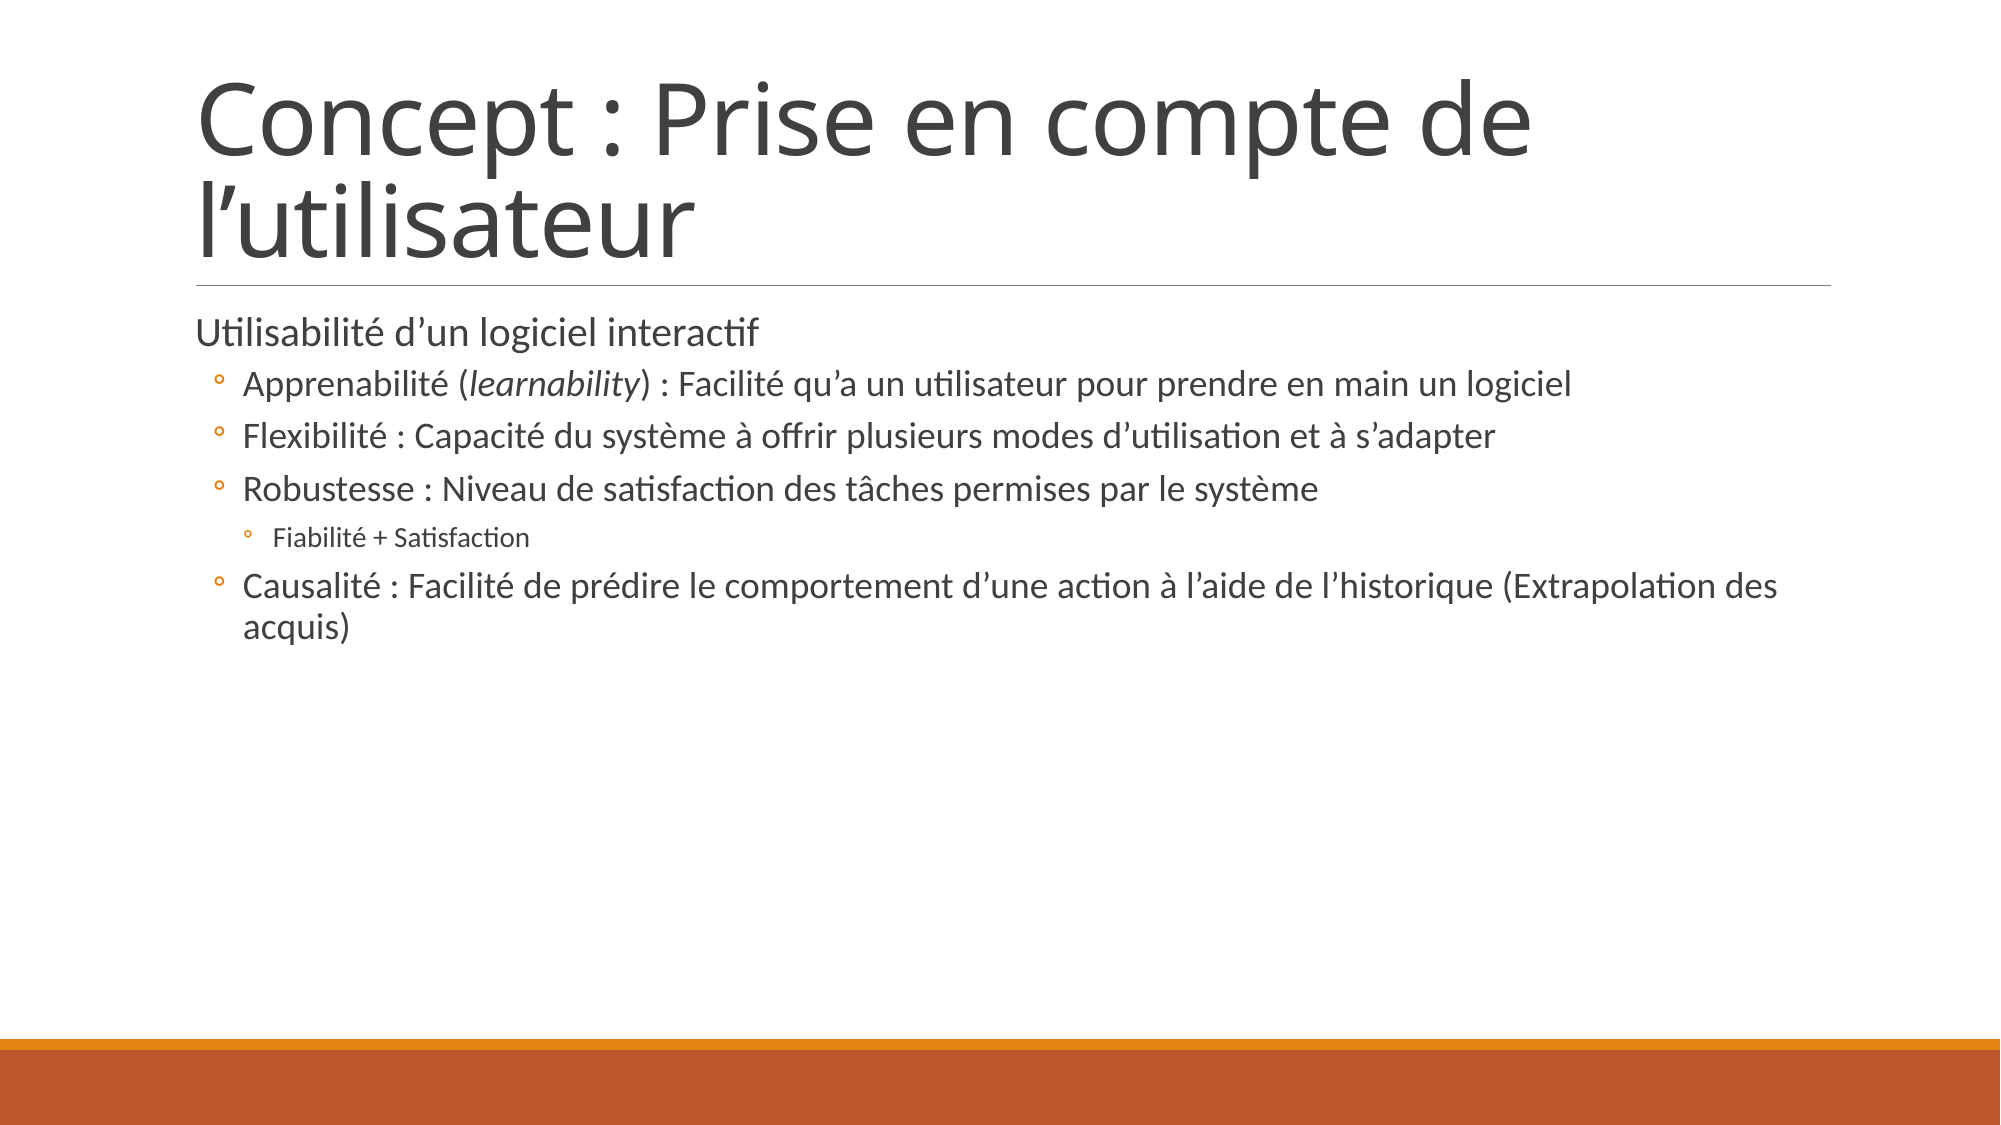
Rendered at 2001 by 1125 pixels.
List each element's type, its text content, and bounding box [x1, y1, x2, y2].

list Utilisabilité d’un logiciel interactif Apprenabilité (learnability) : Facilité qu’a un utilisateur pour prendre en main un logiciel Flexibilité : Capacité du système à offrir plusieurs modes d’utilisation et à s’adapter Robustesse : Niveau de satisfaction des tâches permises par le système Fiabilité + Satisfaction Causalité : Facilité de prédire le comportement d’une action à l’aide de l’historique (Extrapolation des acquis) [180, 302, 1830, 963]
title Concept : Prise en compte de l’utilisateur [180, 47, 1830, 285]
